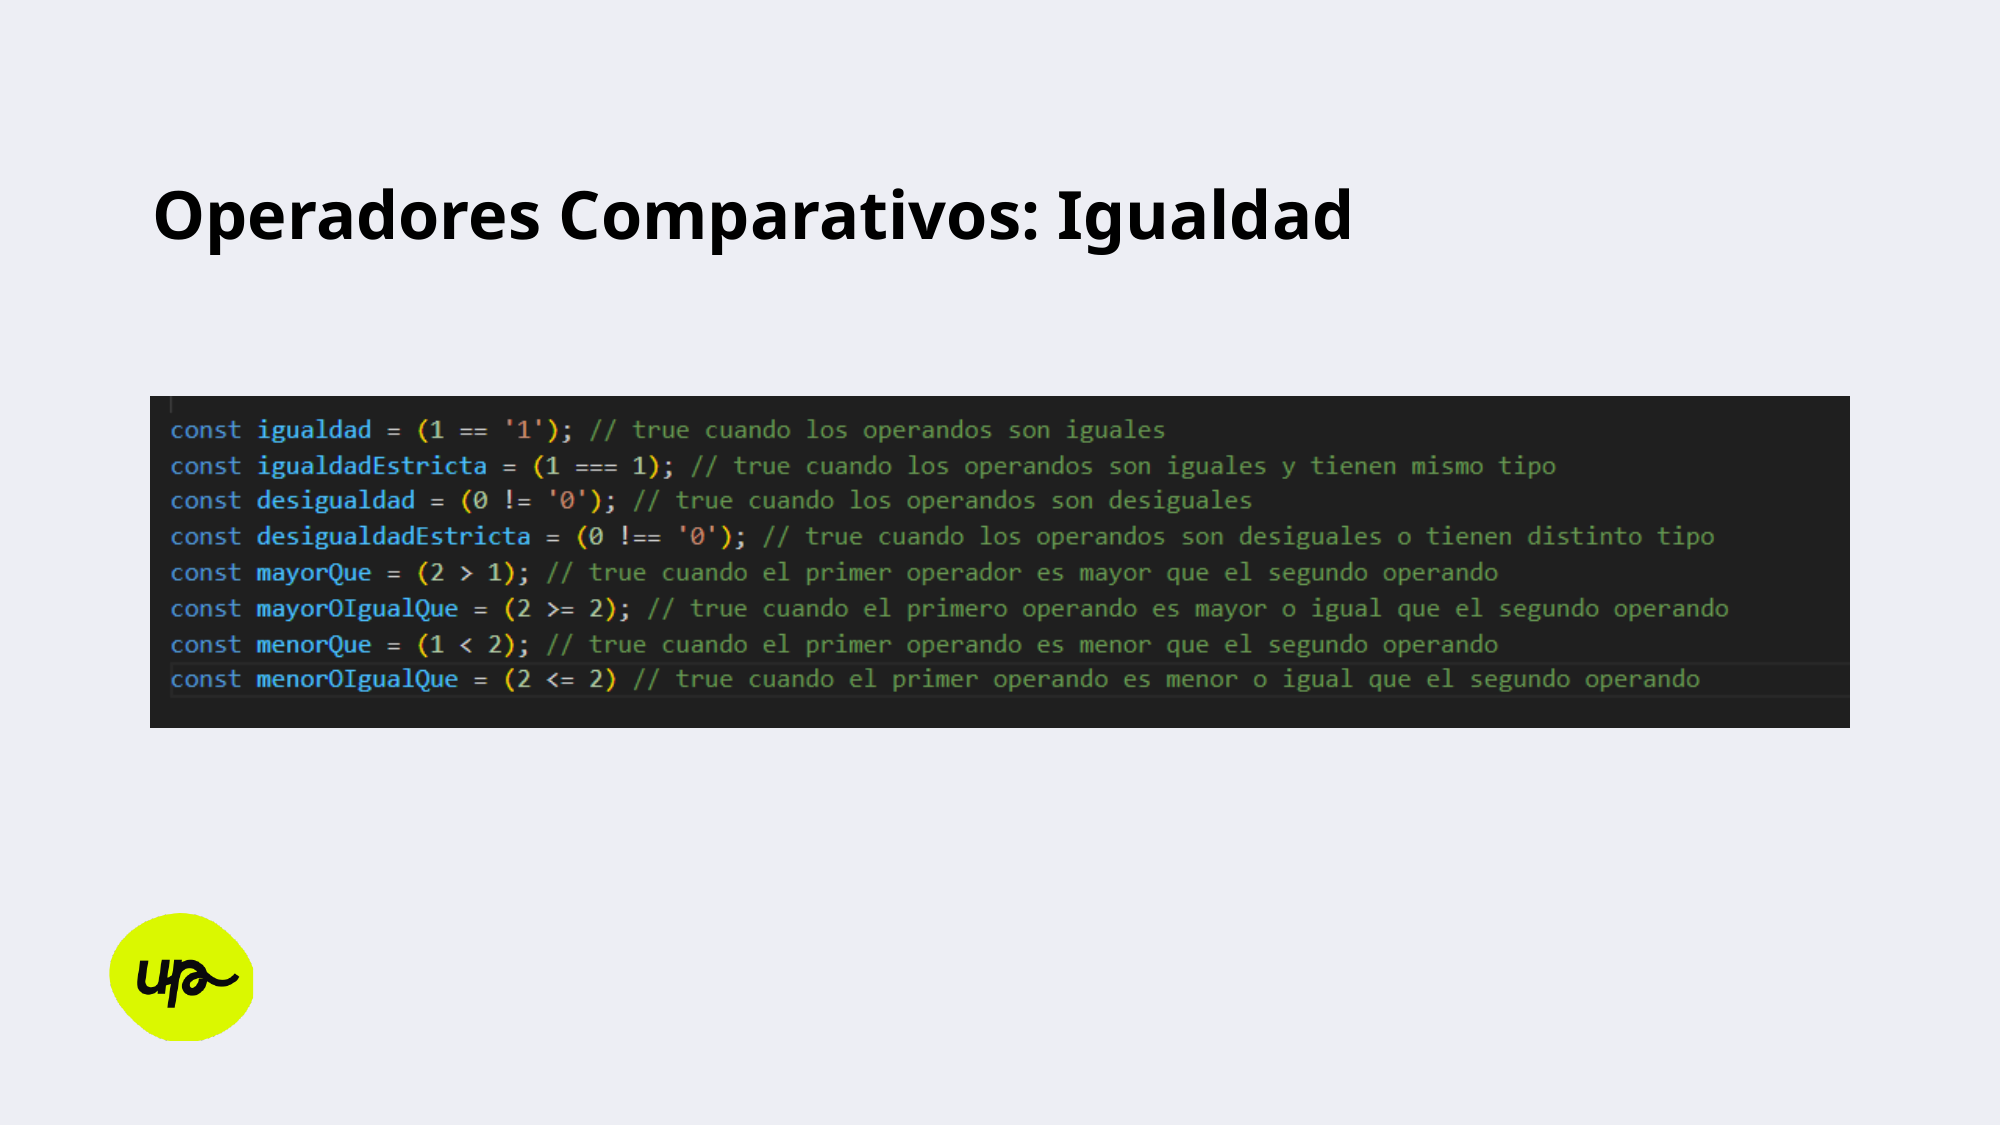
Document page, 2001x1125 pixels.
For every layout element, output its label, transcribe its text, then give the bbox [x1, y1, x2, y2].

picture [109, 913, 254, 1041]
picture [149, 396, 1850, 729]
title Operadores Comparativos: Igualdad [137, 168, 1863, 268]
